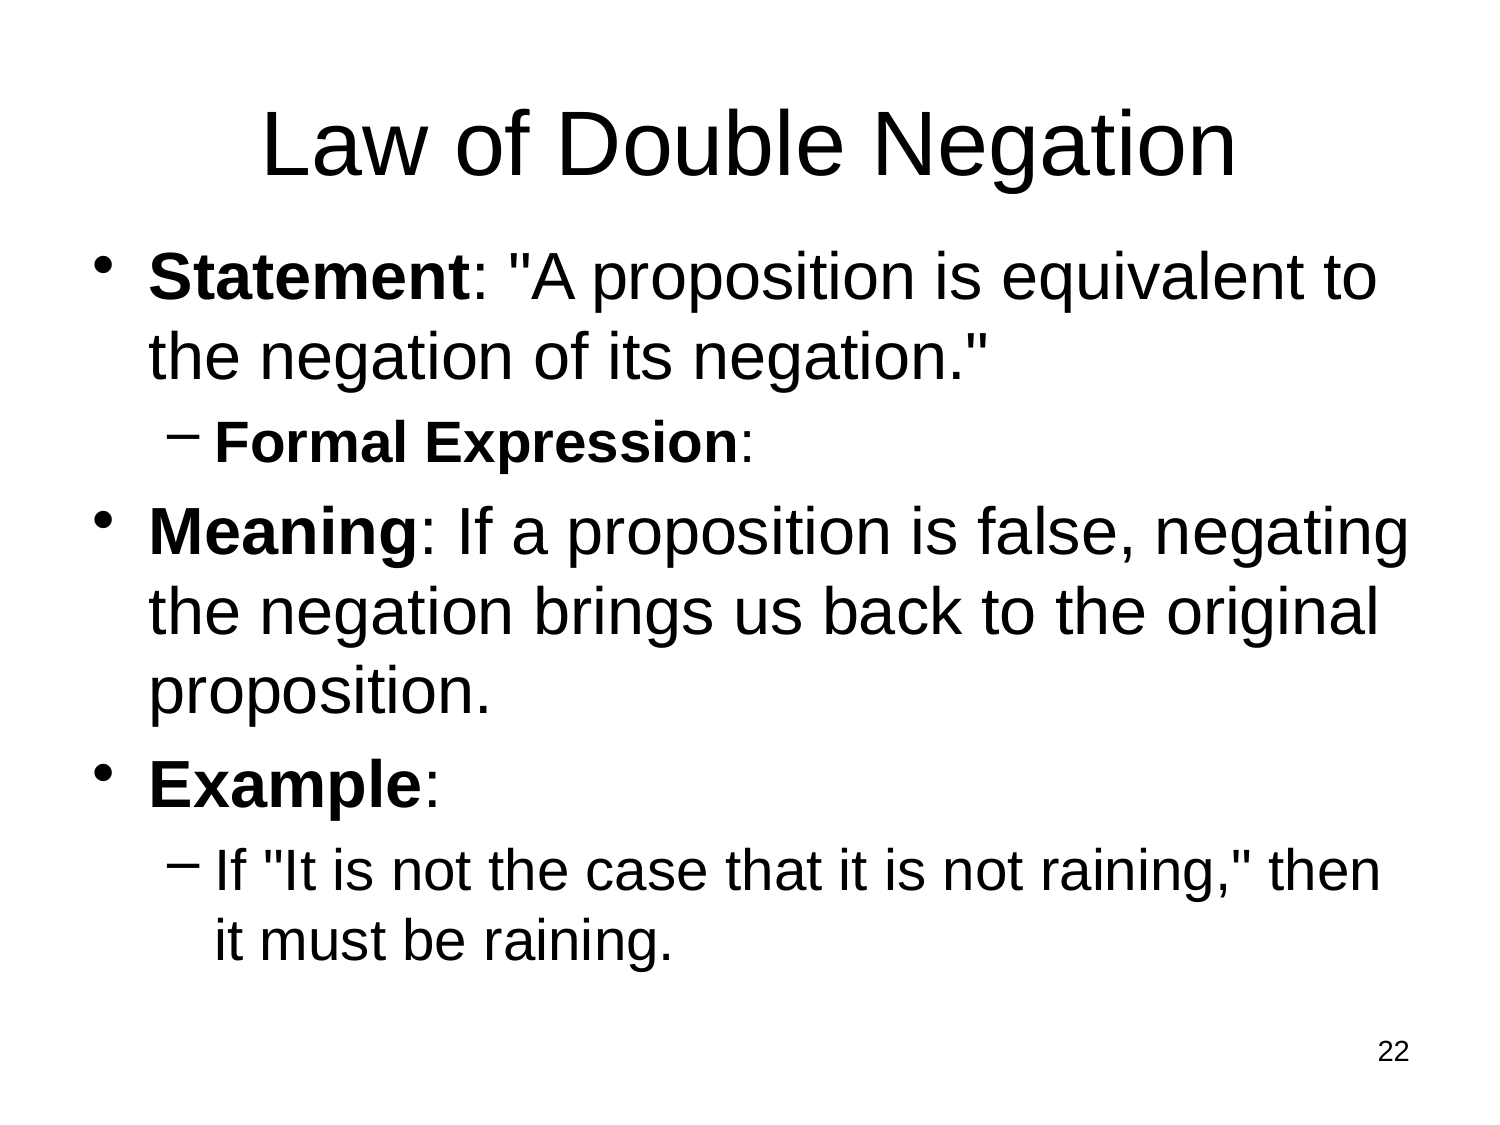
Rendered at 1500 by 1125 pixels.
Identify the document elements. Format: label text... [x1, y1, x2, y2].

title Law of Double Negation [75, 45, 1425, 233]
slide_number 22 [1074, 1024, 1425, 1103]
